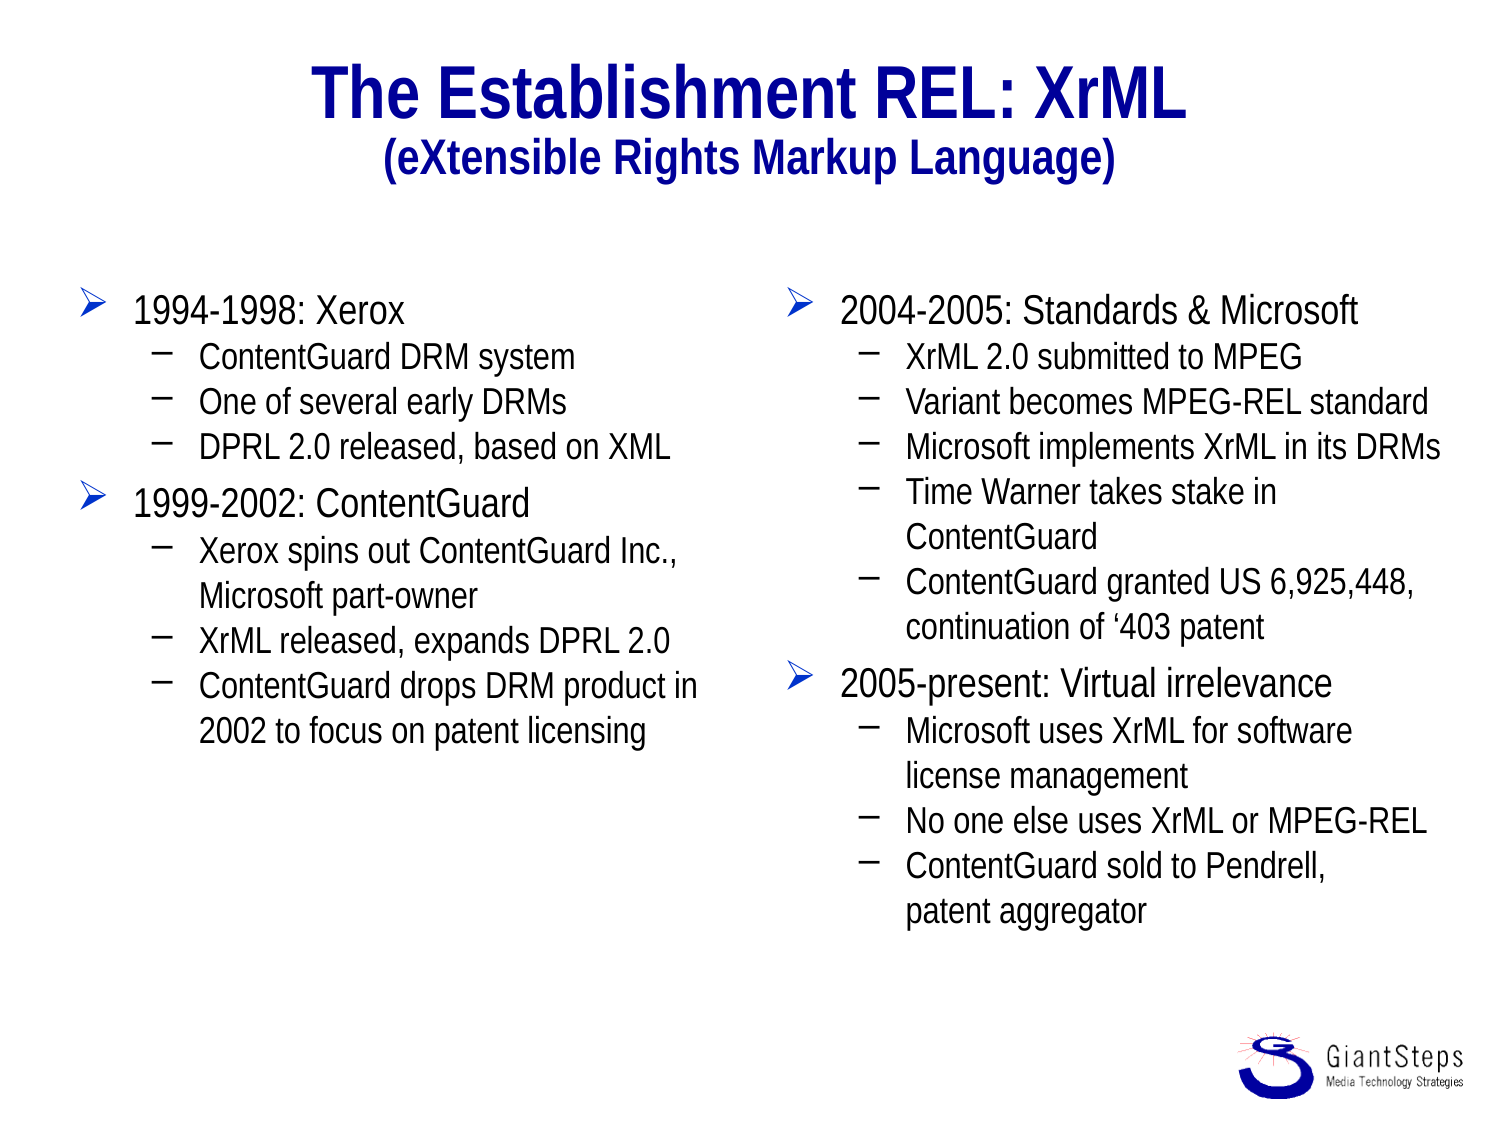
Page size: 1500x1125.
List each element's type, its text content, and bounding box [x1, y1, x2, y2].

list 2004-2005: Standards & Microsoft XrML 2.0 submitted to MPEG Variant becomes MPEG-REL standard Microsoft implements XrML in its DRMs Time Warner takes stake in ContentGuard ContentGuard granted US 6,925,448, continuation of ‘403 patent 2005-present: Virtual irrelevance Microsoft uses XrML for software license management No one else uses XrML or MPEG-REL ContentGuard sold to Pendrell, patent aggregator [762, 274, 1463, 988]
title The Establishment REL: XrML (eXtensible Rights Markup Language) [37, 49, 1463, 163]
list 1994-1998: Xerox ContentGuard DRM system One of several early DRMs DPRL 2.0 released, based on XML 1999-2002: ContentGuard Xerox spins out ContentGuard Inc., Microsoft part-owner XrML released, expands DPRL 2.0 ContentGuard drops DRM product in 2002 to focus on patent licensing [37, 274, 738, 988]
picture [1237, 1032, 1463, 1099]
